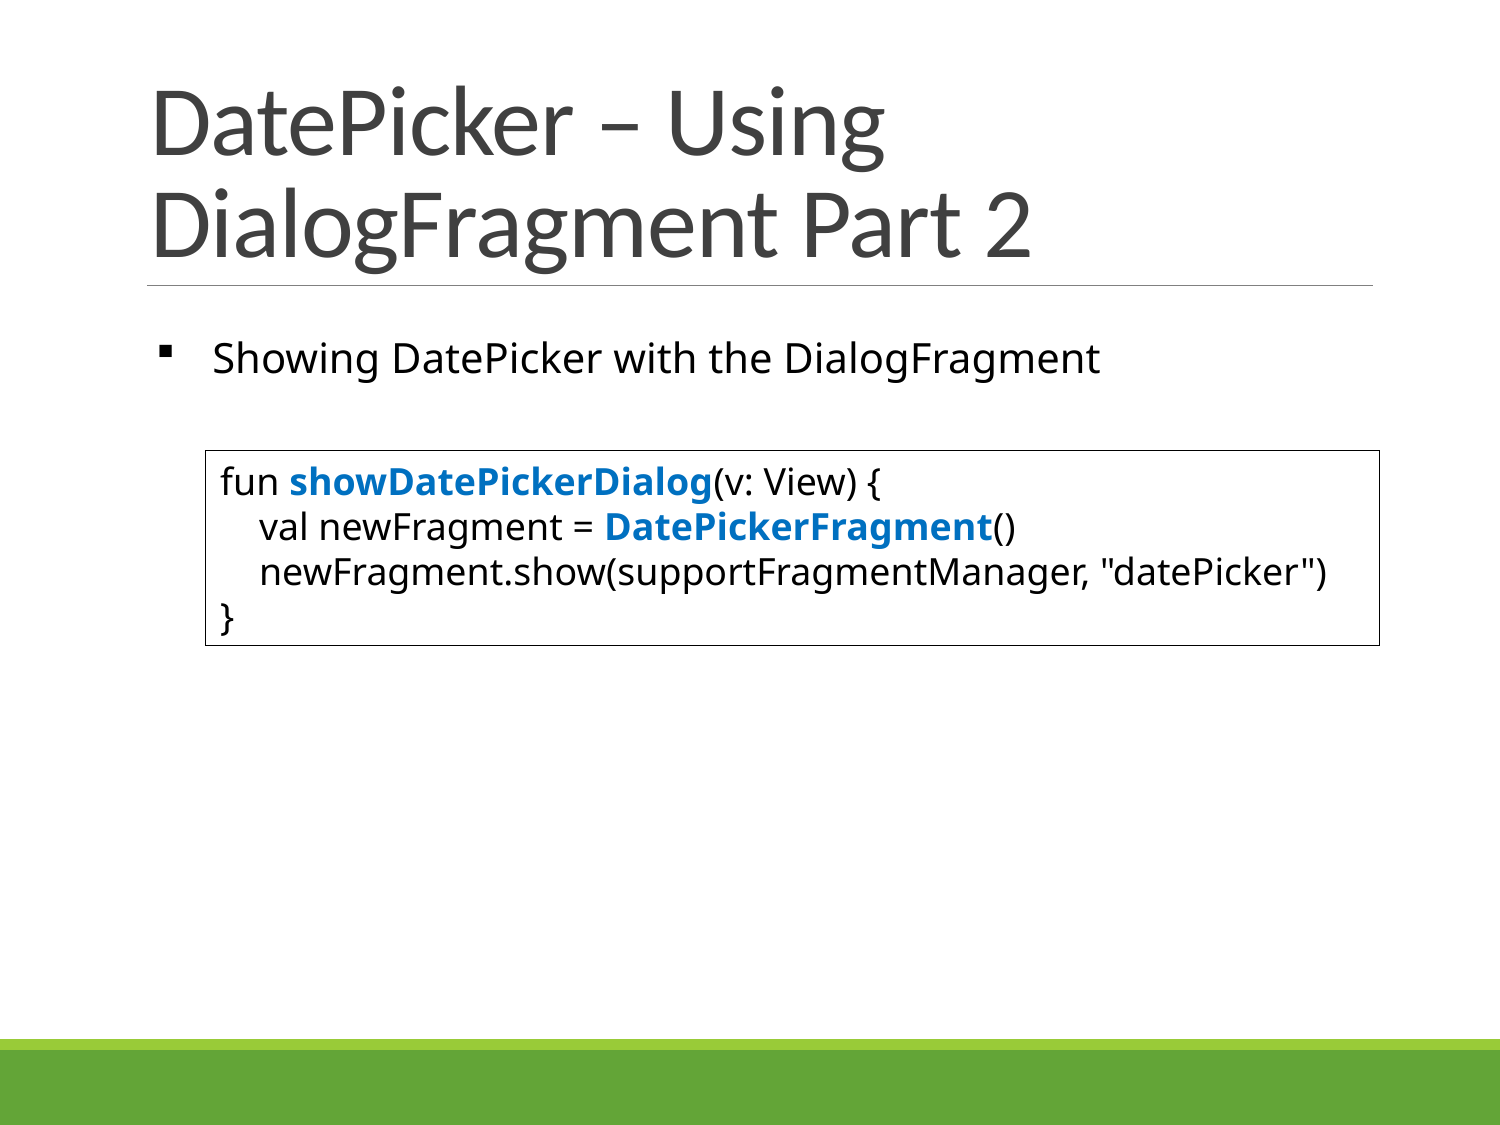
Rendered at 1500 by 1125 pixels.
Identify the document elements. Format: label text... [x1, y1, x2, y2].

text_box fun showDatePickerDialog(v: View) { val newFragment = DatePickerFragment() newFragment.show(supportFragmentManager, "datePicker") } [205, 450, 1380, 646]
text_box Showing DatePicker with the DialogFragment [156, 331, 1334, 432]
title DatePicker – Using DialogFragment Part 2 [135, 47, 1217, 285]
